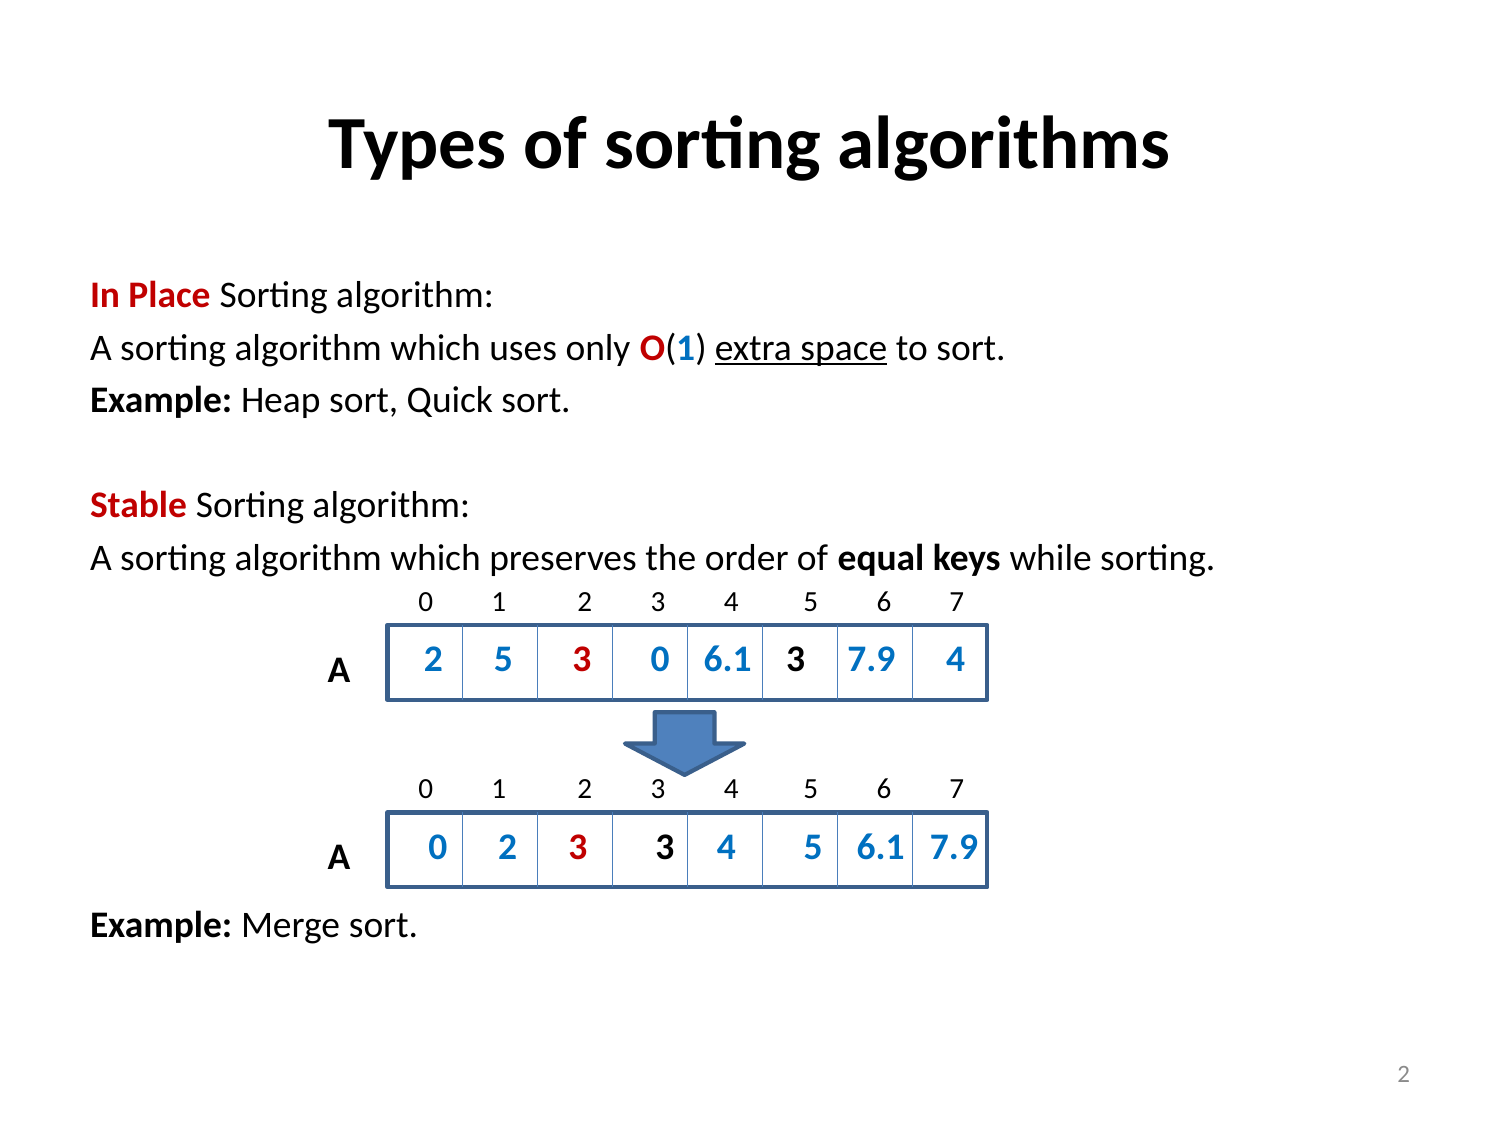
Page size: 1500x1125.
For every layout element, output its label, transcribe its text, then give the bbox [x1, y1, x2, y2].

list In Place Sorting algorithm: A sorting algorithm which uses only O(1) extra space to sort. Example: Heap sort, Quick sort. Stable Sorting algorithm: A sorting algorithm which preserves the order of equal keys while sorting. Example: Merge sort. [75, 262, 1425, 1005]
text_box [622, 710, 747, 760]
title Types of sorting algorithms [75, 45, 1425, 233]
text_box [312, 574, 988, 701]
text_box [312, 762, 1003, 888]
slide_number 2 [1074, 1042, 1425, 1103]
